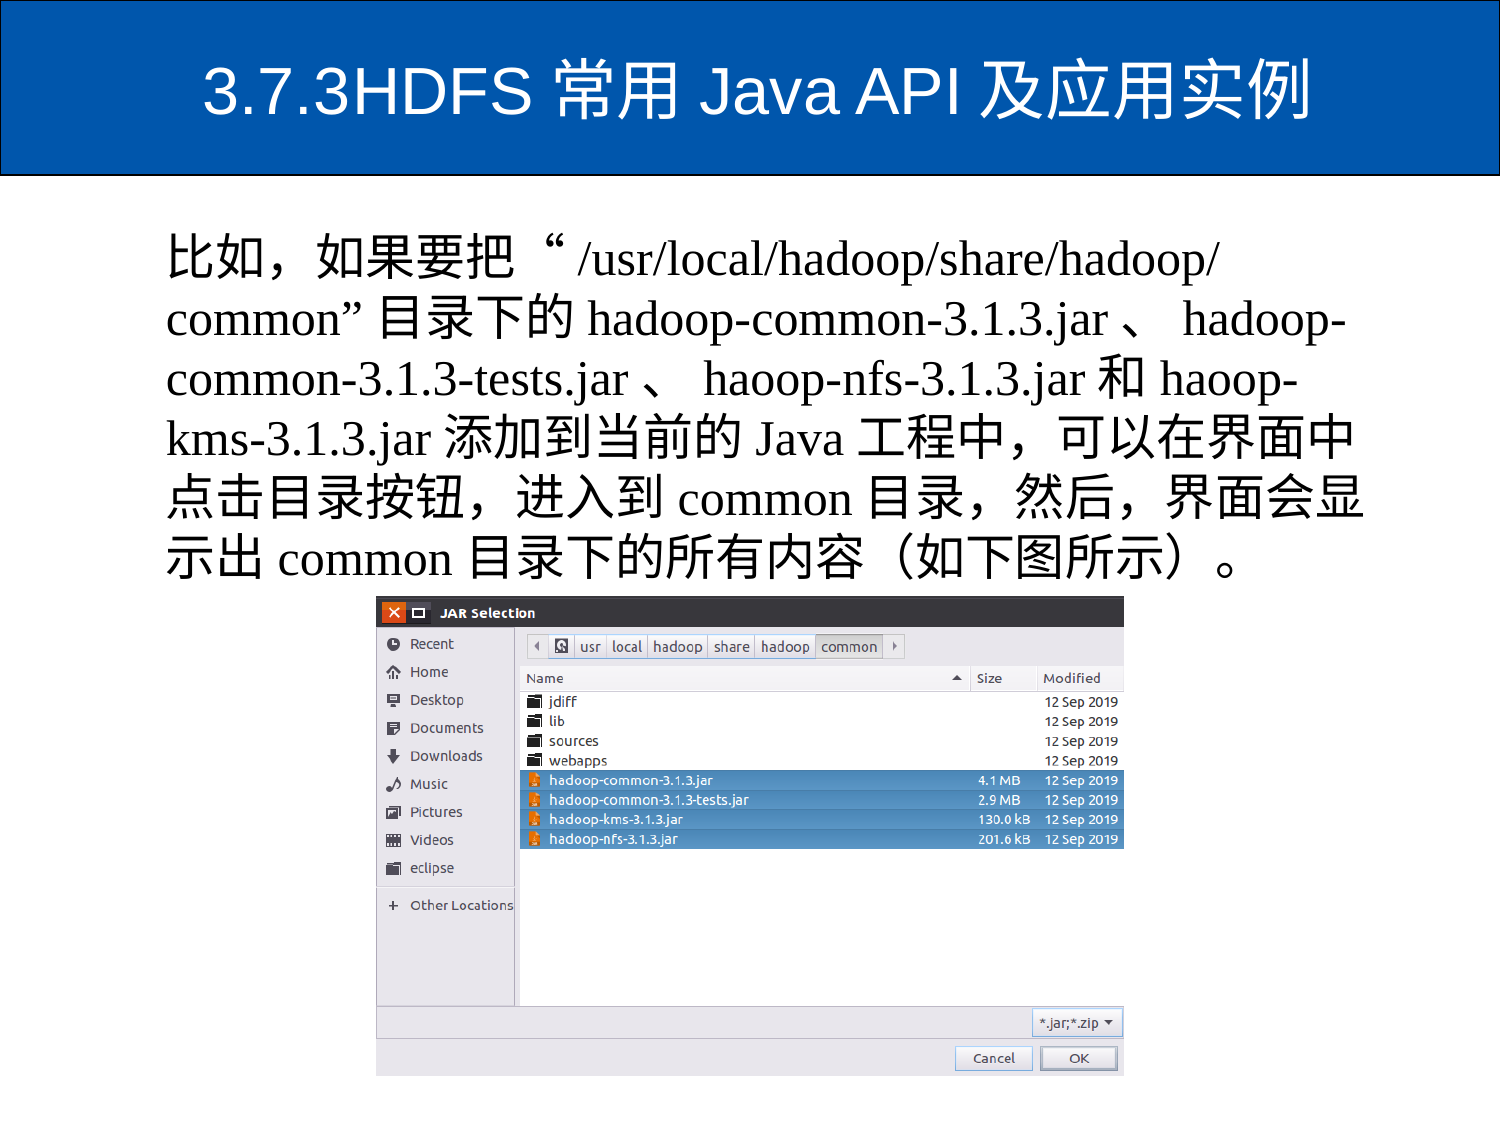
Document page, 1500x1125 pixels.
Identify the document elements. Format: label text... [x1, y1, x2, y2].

text_box 比如，如果要把“/usr/local/hadoop/share/hadoop/common”目录下的hadoop-common-3.1.3.jar、hadoop-common-3.1.3-tests.jar、haoop-nfs-3.1.3.jar和haoop-kms-3.1.3.jar添加到当前的Java工程中，可以在界面中点击目录按钮，进入到common目录，然后，界面会显示出common目录下的所有内容（如下图所示）。 [151, 217, 1389, 593]
picture [376, 596, 1124, 1077]
title 3.7.3 HDFS常用Java API及应用实例 [187, 12, 1500, 163]
